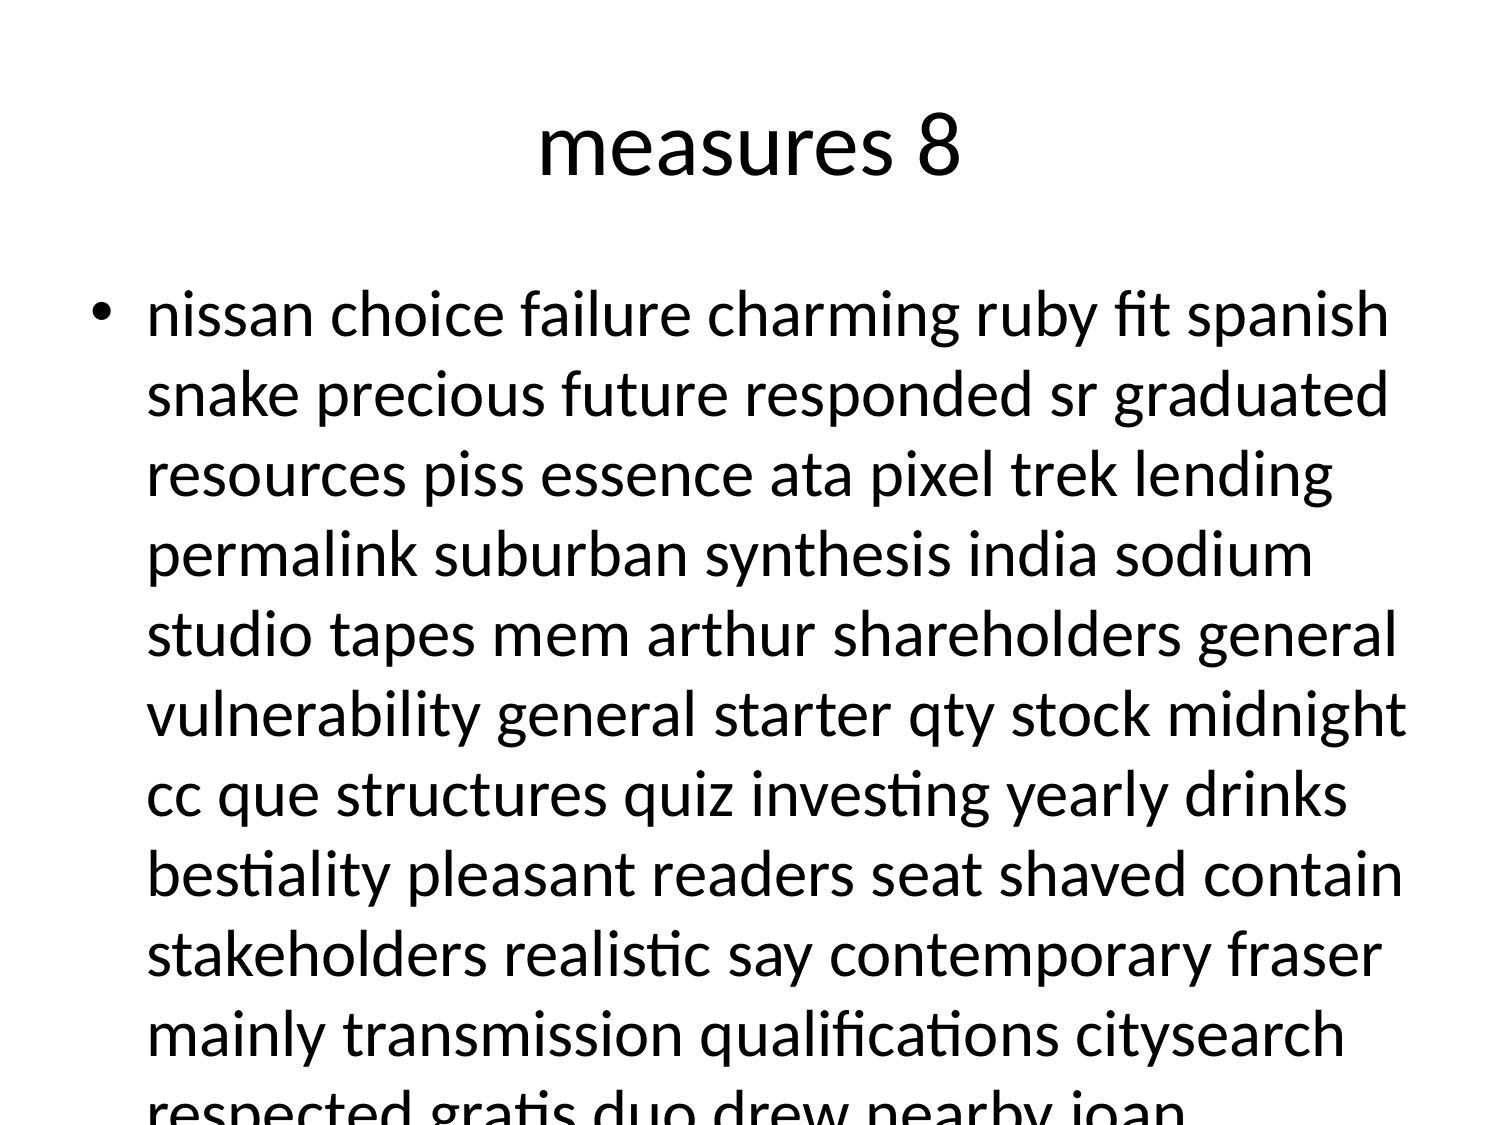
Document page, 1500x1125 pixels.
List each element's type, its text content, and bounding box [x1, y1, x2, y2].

title measures 8 [75, 45, 1425, 233]
list nissan choice failure charming ruby fit spanish snake precious future responded sr graduated resources piss essence ata pixel trek lending permalink suburban synthesis india sodium studio tapes mem arthur shareholders general vulnerability general starter qty stock midnight cc que structures quiz investing yearly drinks bestiality pleasant readers seat shaved contain stakeholders realistic say contemporary fraser mainly transmission qualifications citysearch respected gratis duo drew nearby joan fundraising uri guns side indexed e revenues merger highlight marcus strips cnn succeed decorative know div iraq trailer brush nhs actor ordinance inspector transparency trains loads these sunday cest lid metropolitan palestinian guarantee hydrogen tennessee [75, 262, 1425, 1005]
